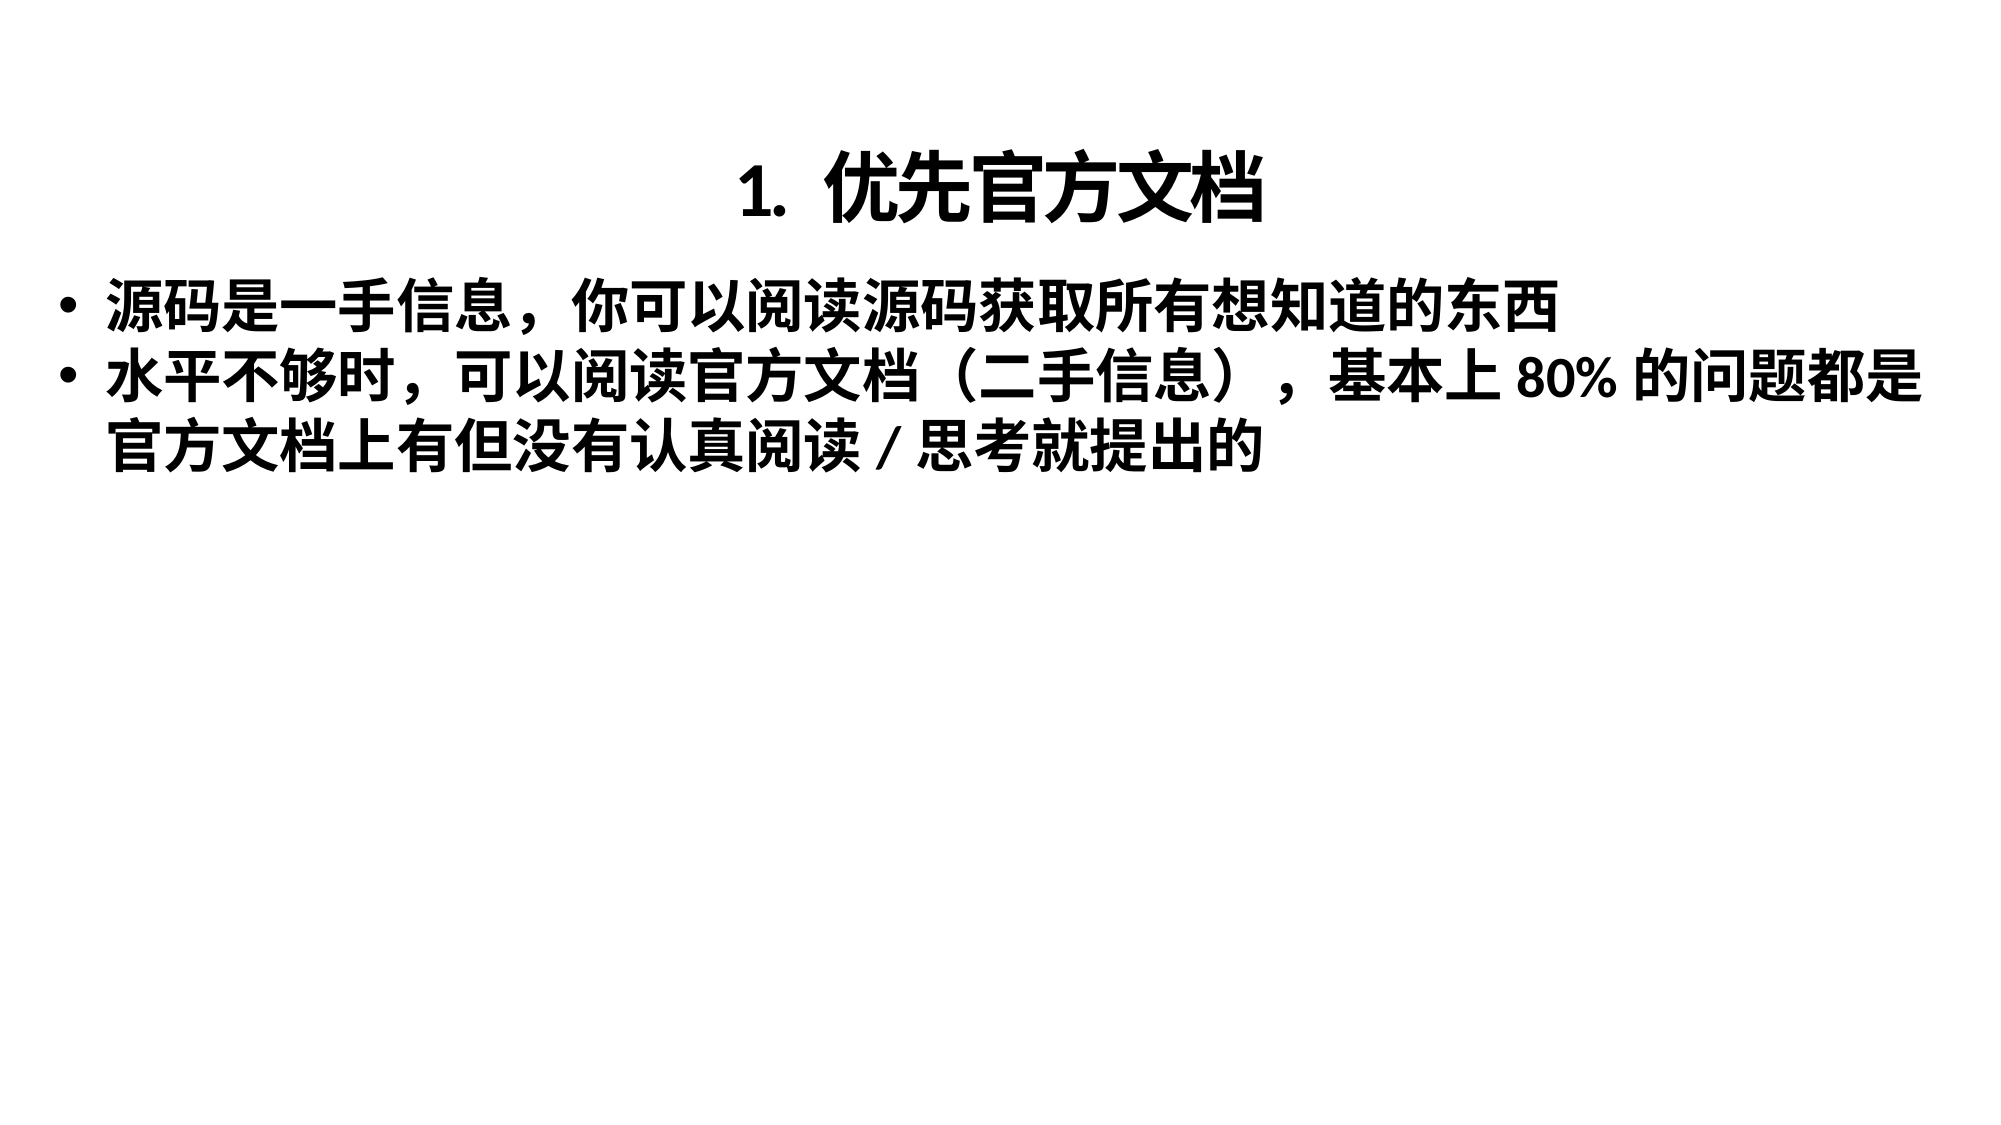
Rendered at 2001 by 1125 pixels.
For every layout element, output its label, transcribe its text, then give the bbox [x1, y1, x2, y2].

text_box 源码是一手信息，你可以阅读源码获取所有想知道的东西 水平不够时，可以阅读官方文档（二手信息），基本上80%的问题都是官方文档上有但没有认真阅读/思考就提出的 [43, 261, 1959, 487]
text_box 1. 优先官方文档 [43, 131, 1959, 240]
